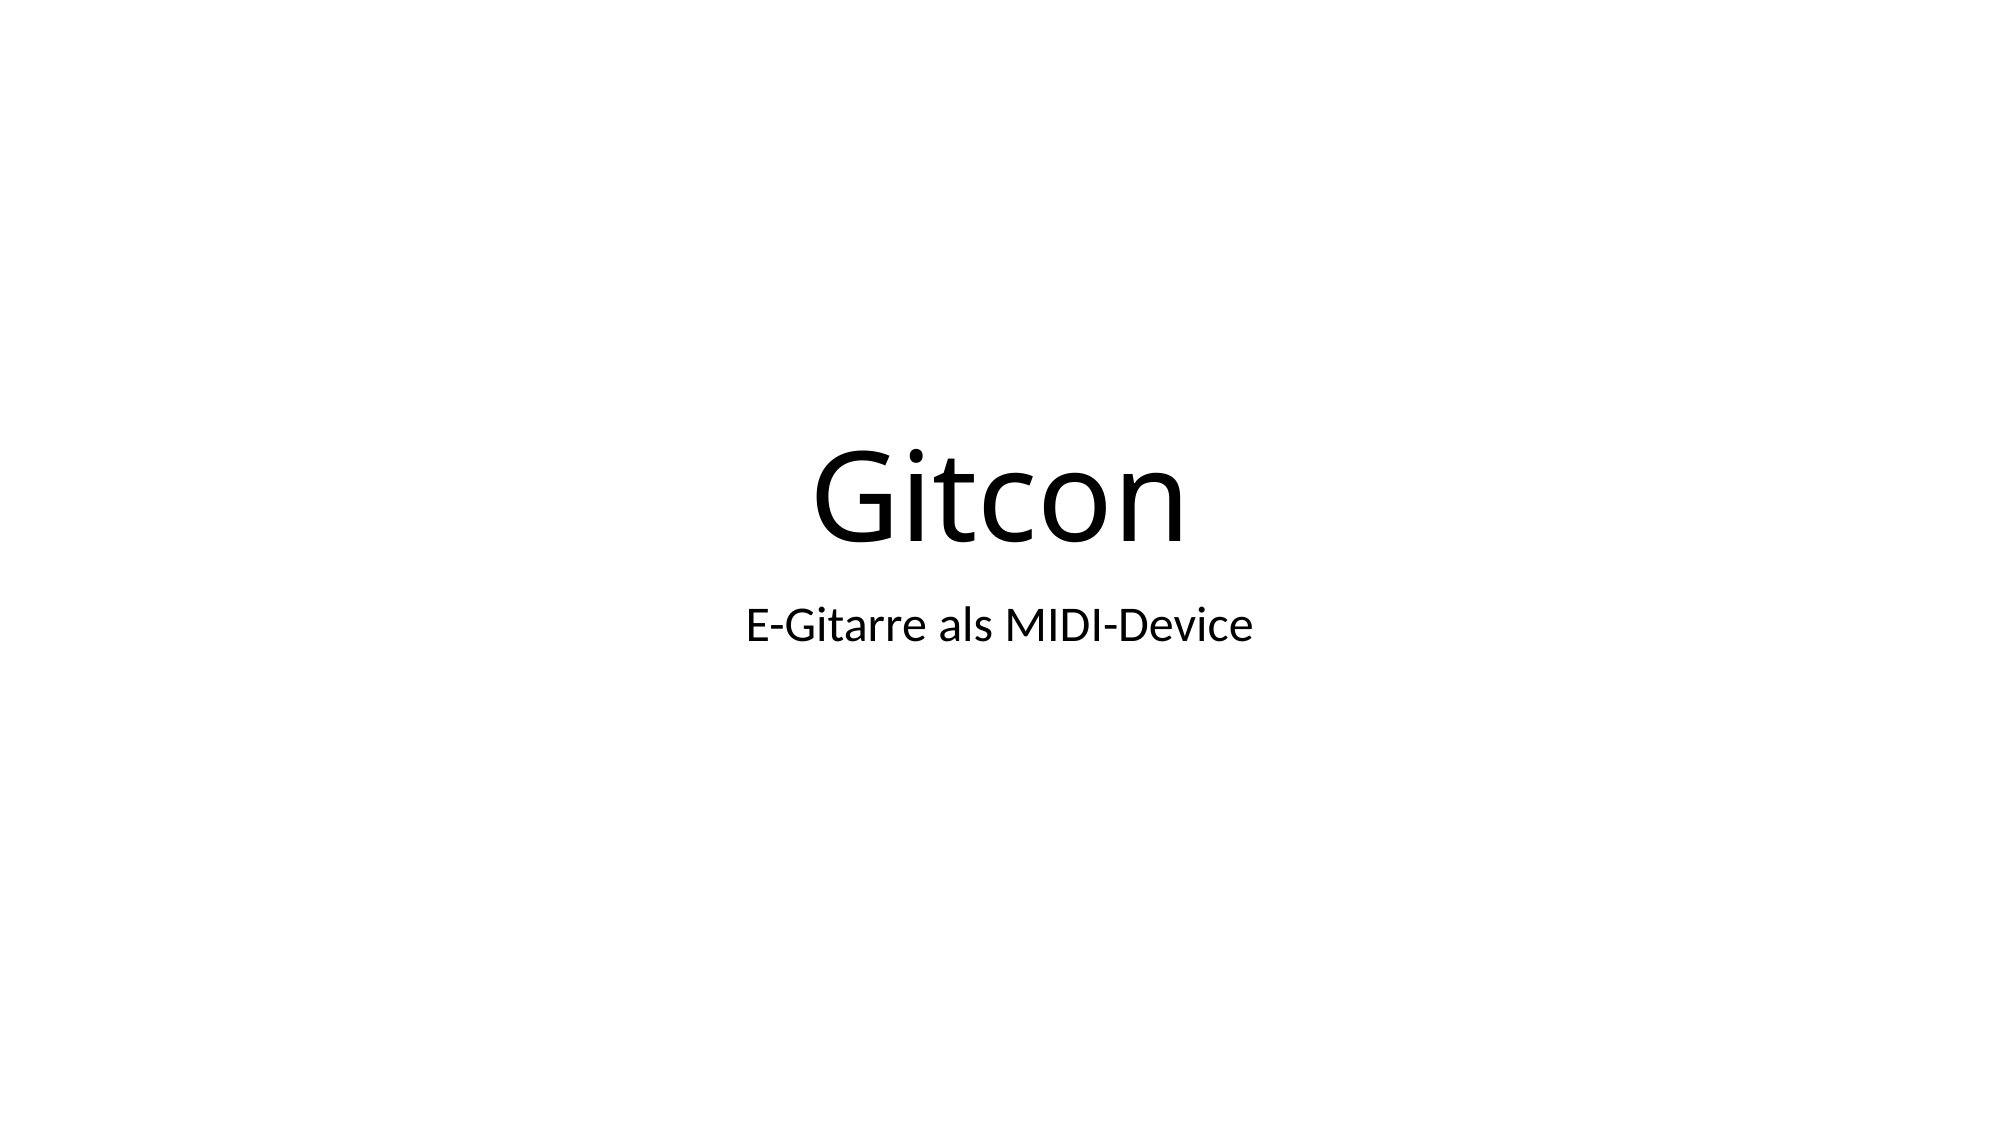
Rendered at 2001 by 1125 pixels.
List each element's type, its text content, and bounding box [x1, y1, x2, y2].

title Gitcon [249, 184, 1750, 576]
subtitle E-Gitarre als MIDI-Device [249, 590, 1750, 863]
